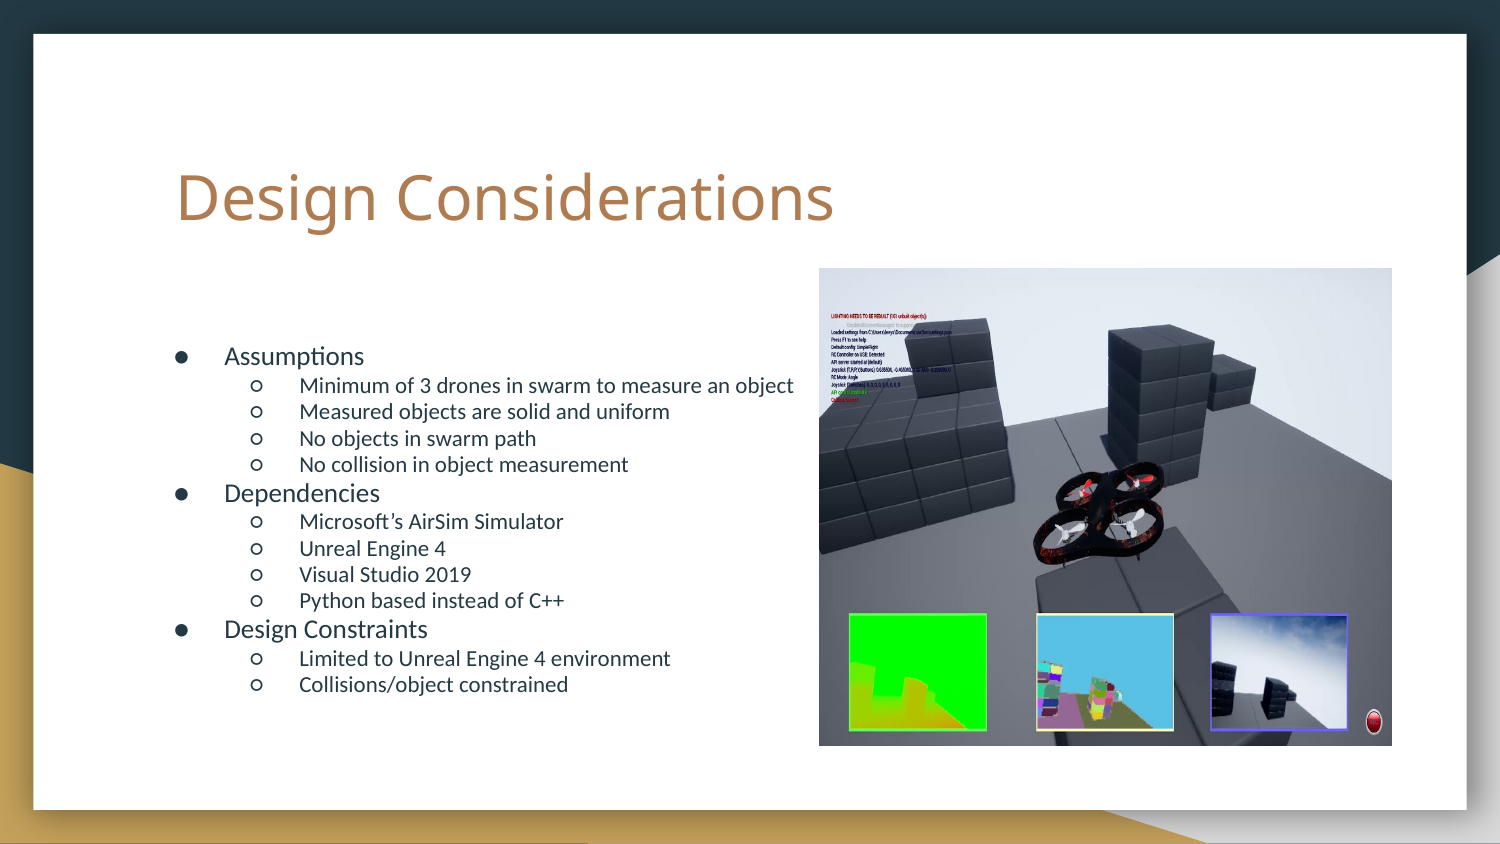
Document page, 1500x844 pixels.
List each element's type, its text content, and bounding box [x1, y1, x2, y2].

picture [819, 268, 1393, 746]
title Design Considerations [160, 138, 1392, 296]
list Assumptions Minimum of 3 drones in swarm to measure an object Measured objects are solid and uniform No objects in swarm path No collision in object measurement Dependencies Microsoft’s AirSim Simulator Unreal Engine 4 Visual Studio 2019 Python based instead of C++ Design Constraints Limited to Unreal Engine 4 environment Collisions/object constrained [134, 326, 814, 729]
